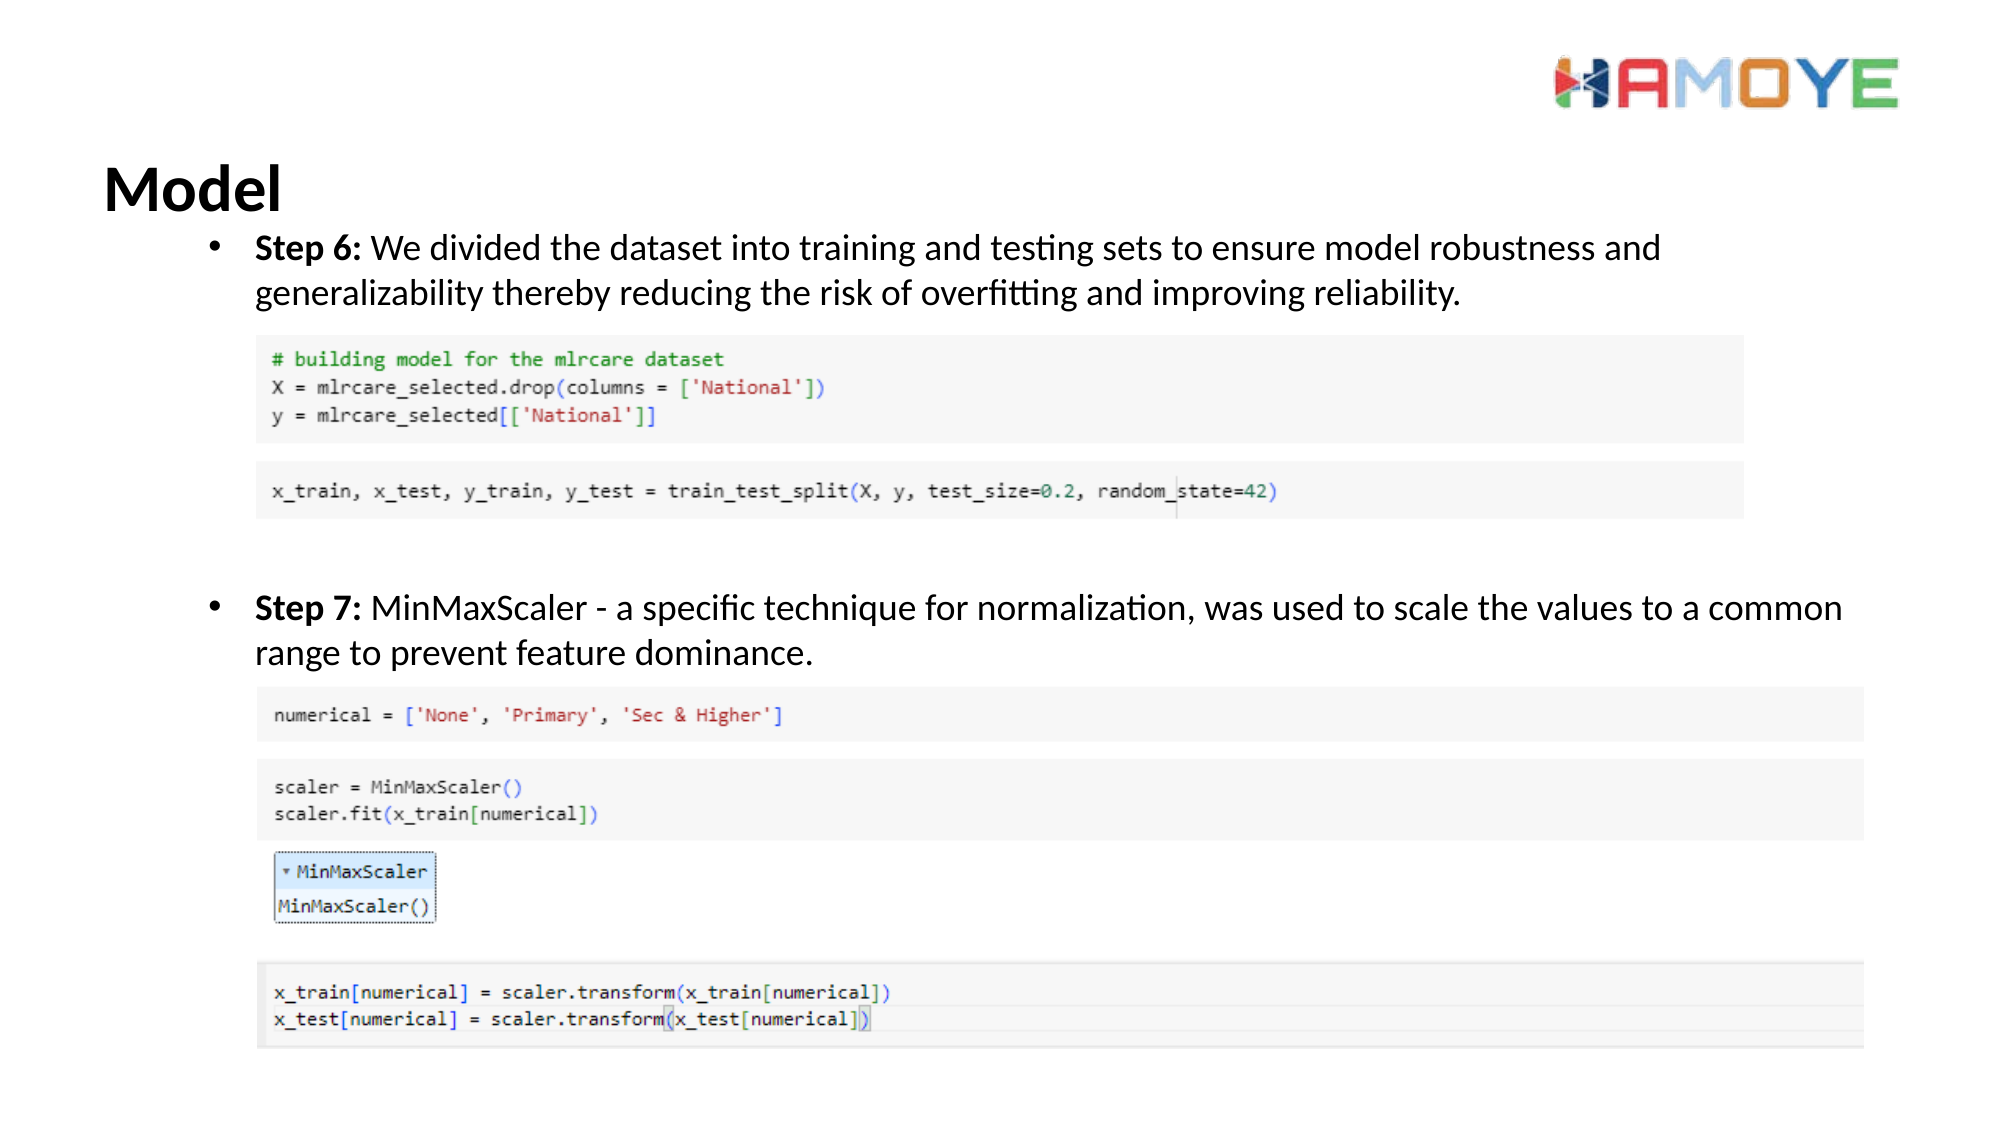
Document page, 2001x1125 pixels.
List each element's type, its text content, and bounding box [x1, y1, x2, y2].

text_box Model [88, 137, 299, 233]
picture [257, 684, 1864, 1049]
text_box Step 6: We divided the dataset into training and testing sets to ensure model robustness and generalizability thereby reducing the risk of overfitting and improving reliability. Step 7: MinMaxScaler - a specific technique for normalization, was used to scale the values to a common range to prevent feature dominance. [193, 215, 1903, 726]
picture [256, 335, 1744, 529]
picture [1551, 0, 1903, 260]
